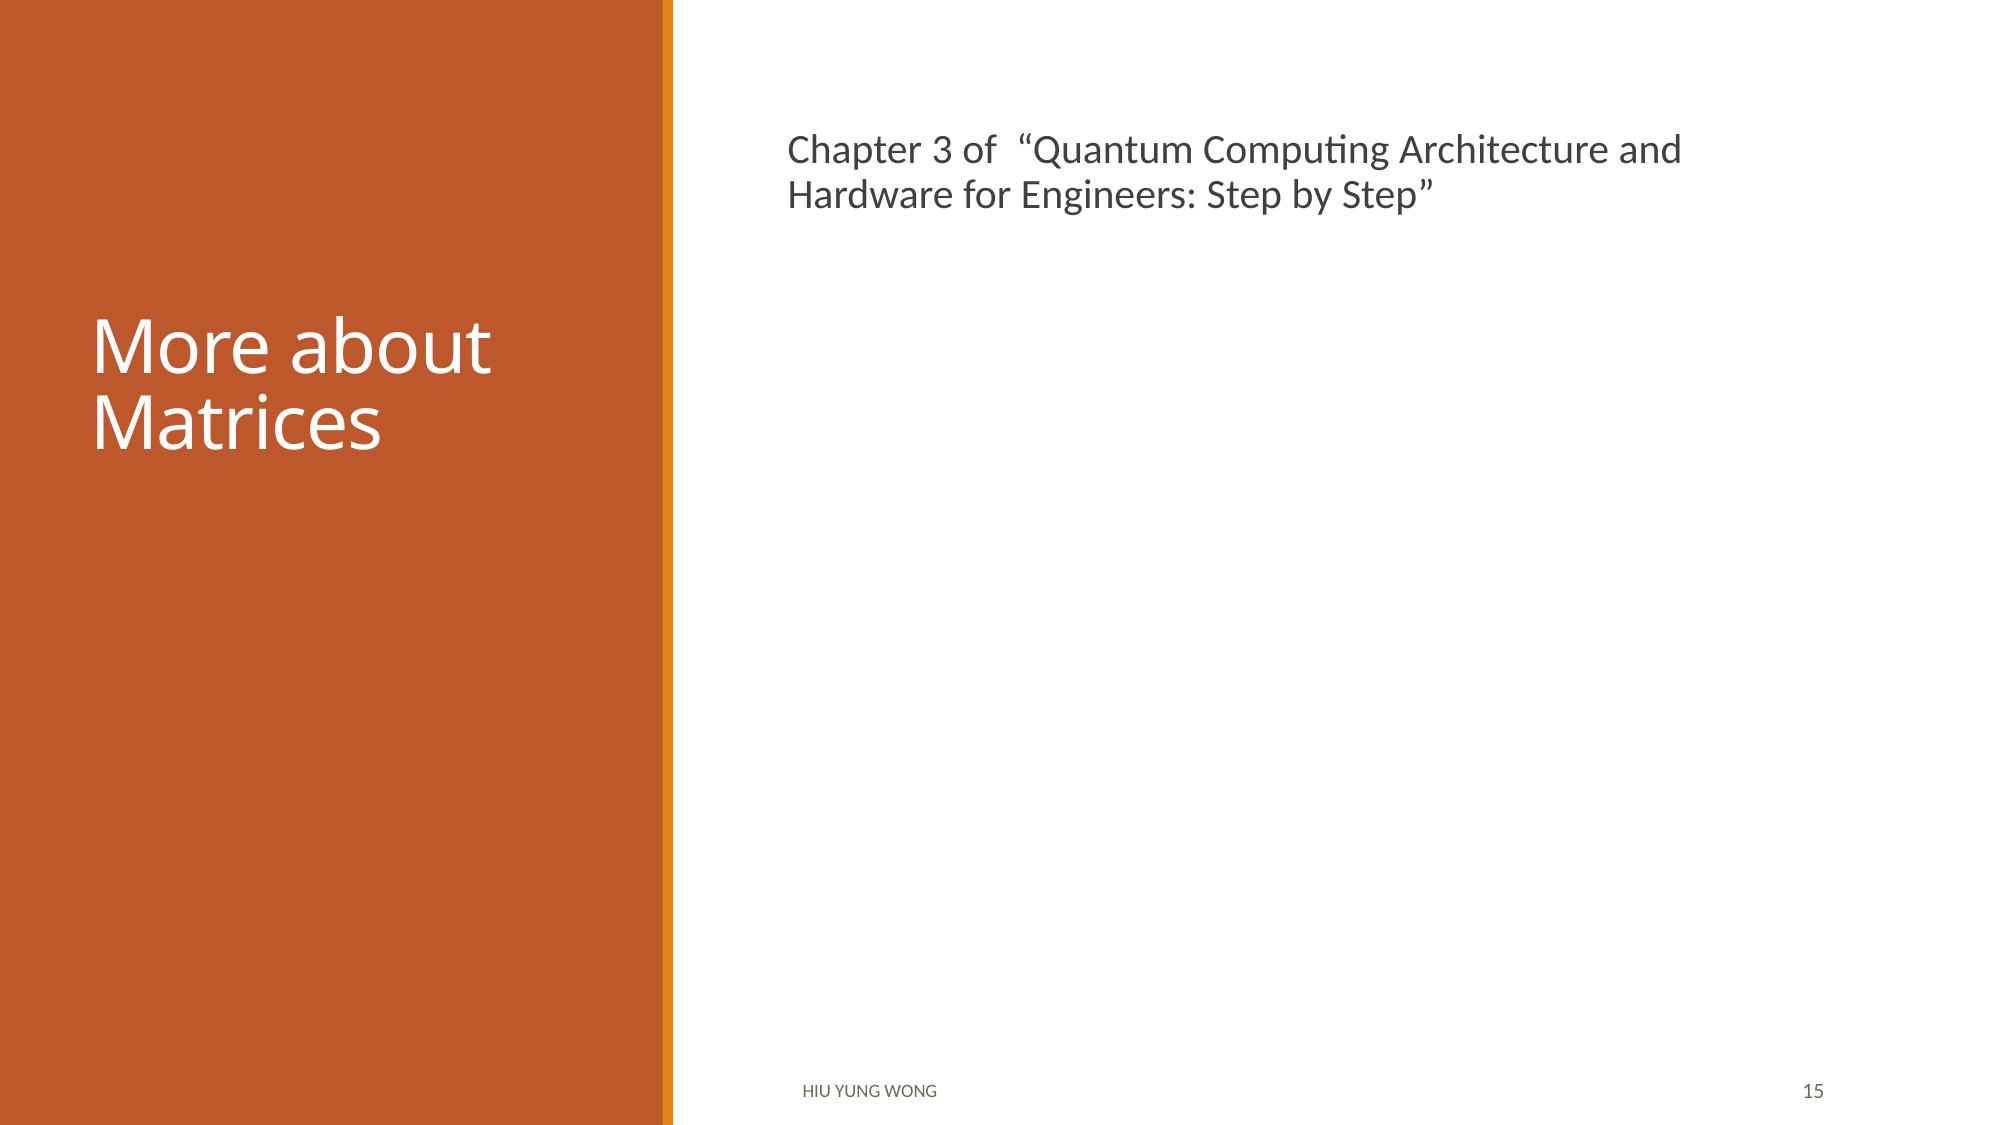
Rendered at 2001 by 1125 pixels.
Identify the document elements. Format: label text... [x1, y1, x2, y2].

list Chapter 3 of “Quantum Computing Architecture and Hardware for Engineers: Step by Step” [787, 120, 1853, 983]
title More about Matrices [75, 97, 600, 473]
footer Hiu Yung Wong [787, 1059, 1550, 1120]
slide_number 15 [1624, 1059, 1840, 1120]
